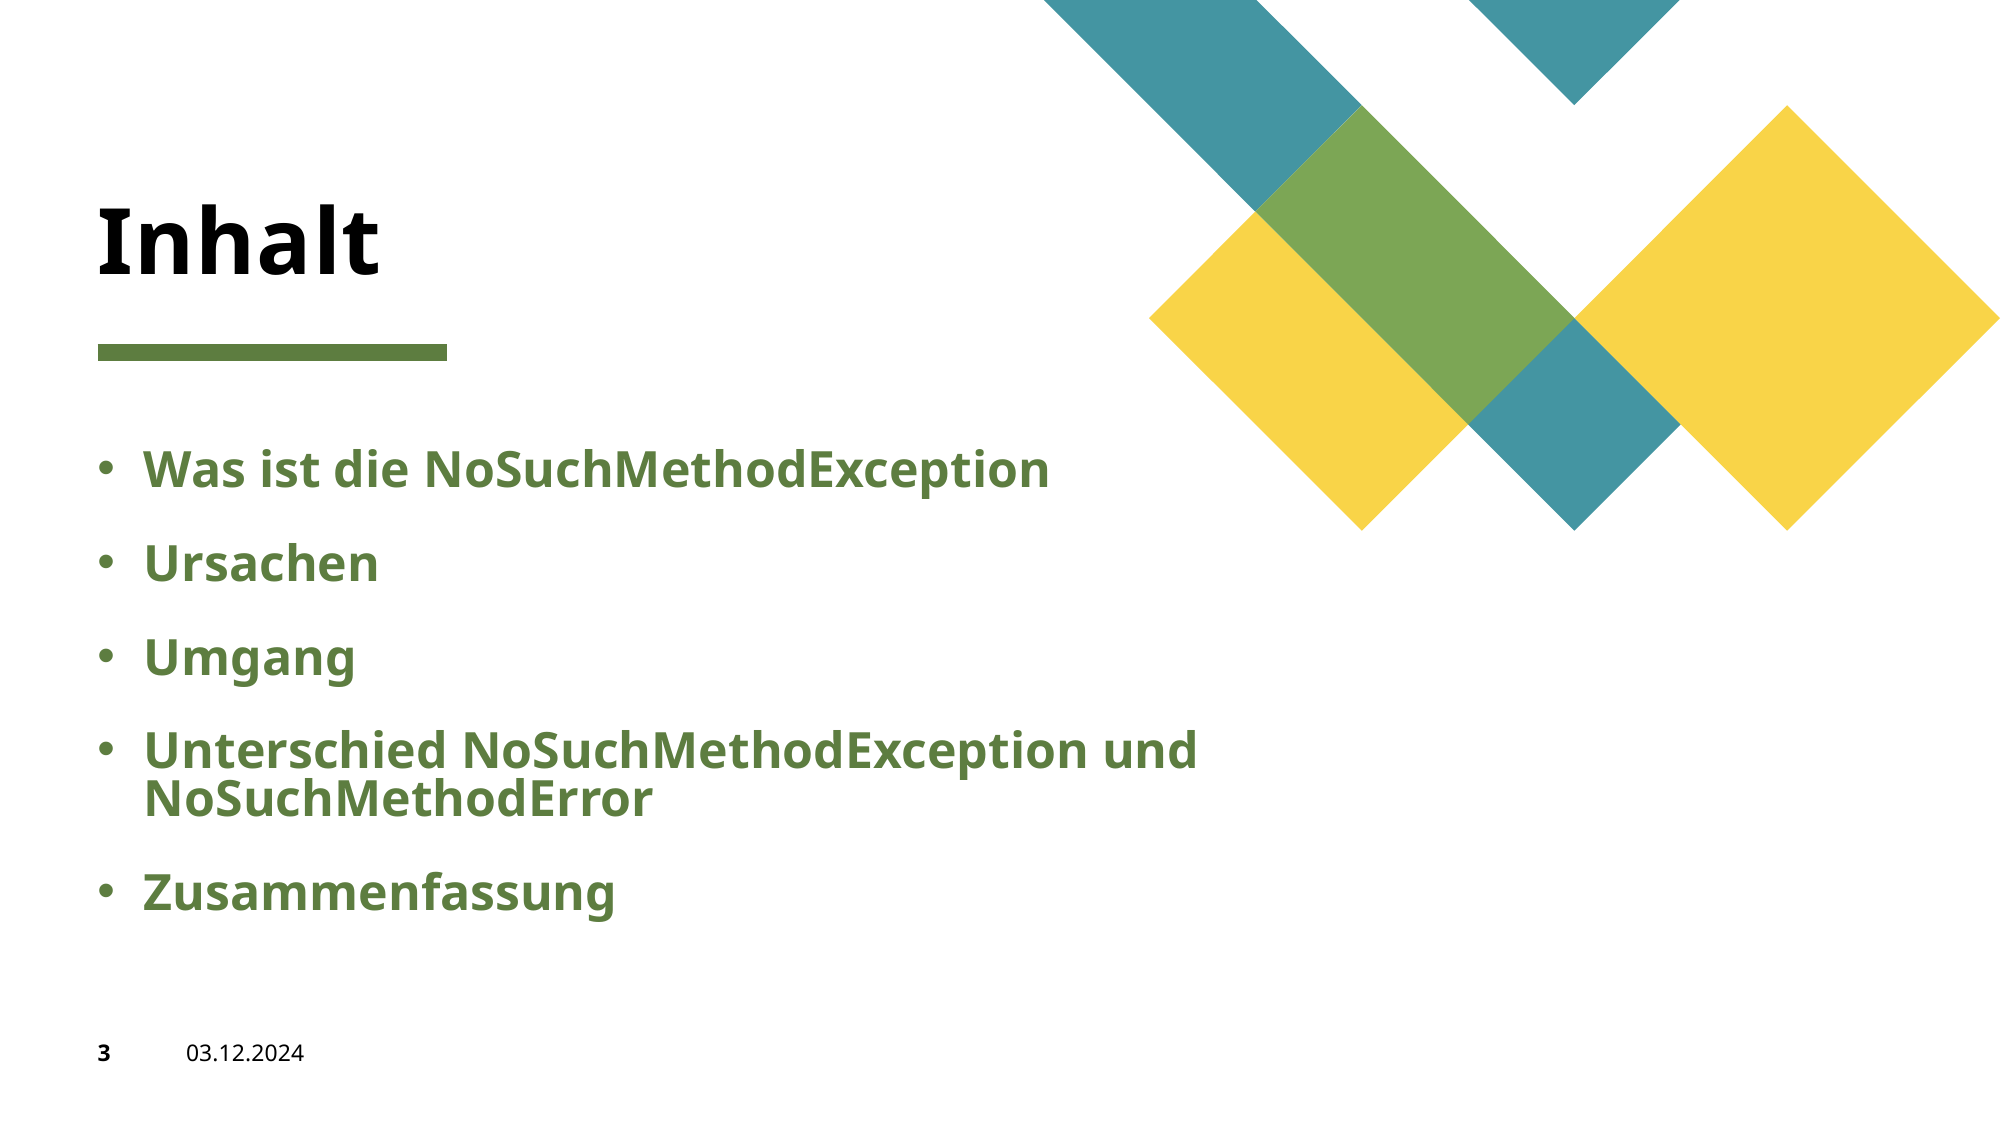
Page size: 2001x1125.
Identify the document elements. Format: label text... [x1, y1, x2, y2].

title Inhalt [97, 31, 1211, 293]
list Was ist die NoSuchMethodException Ursachen Umgang Unterschied NoSuchMethodException und NoSuchMethodError Zusammenfassung [97, 374, 1211, 983]
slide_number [185, 1038, 402, 1080]
slide_number 3 [97, 1038, 184, 1080]
